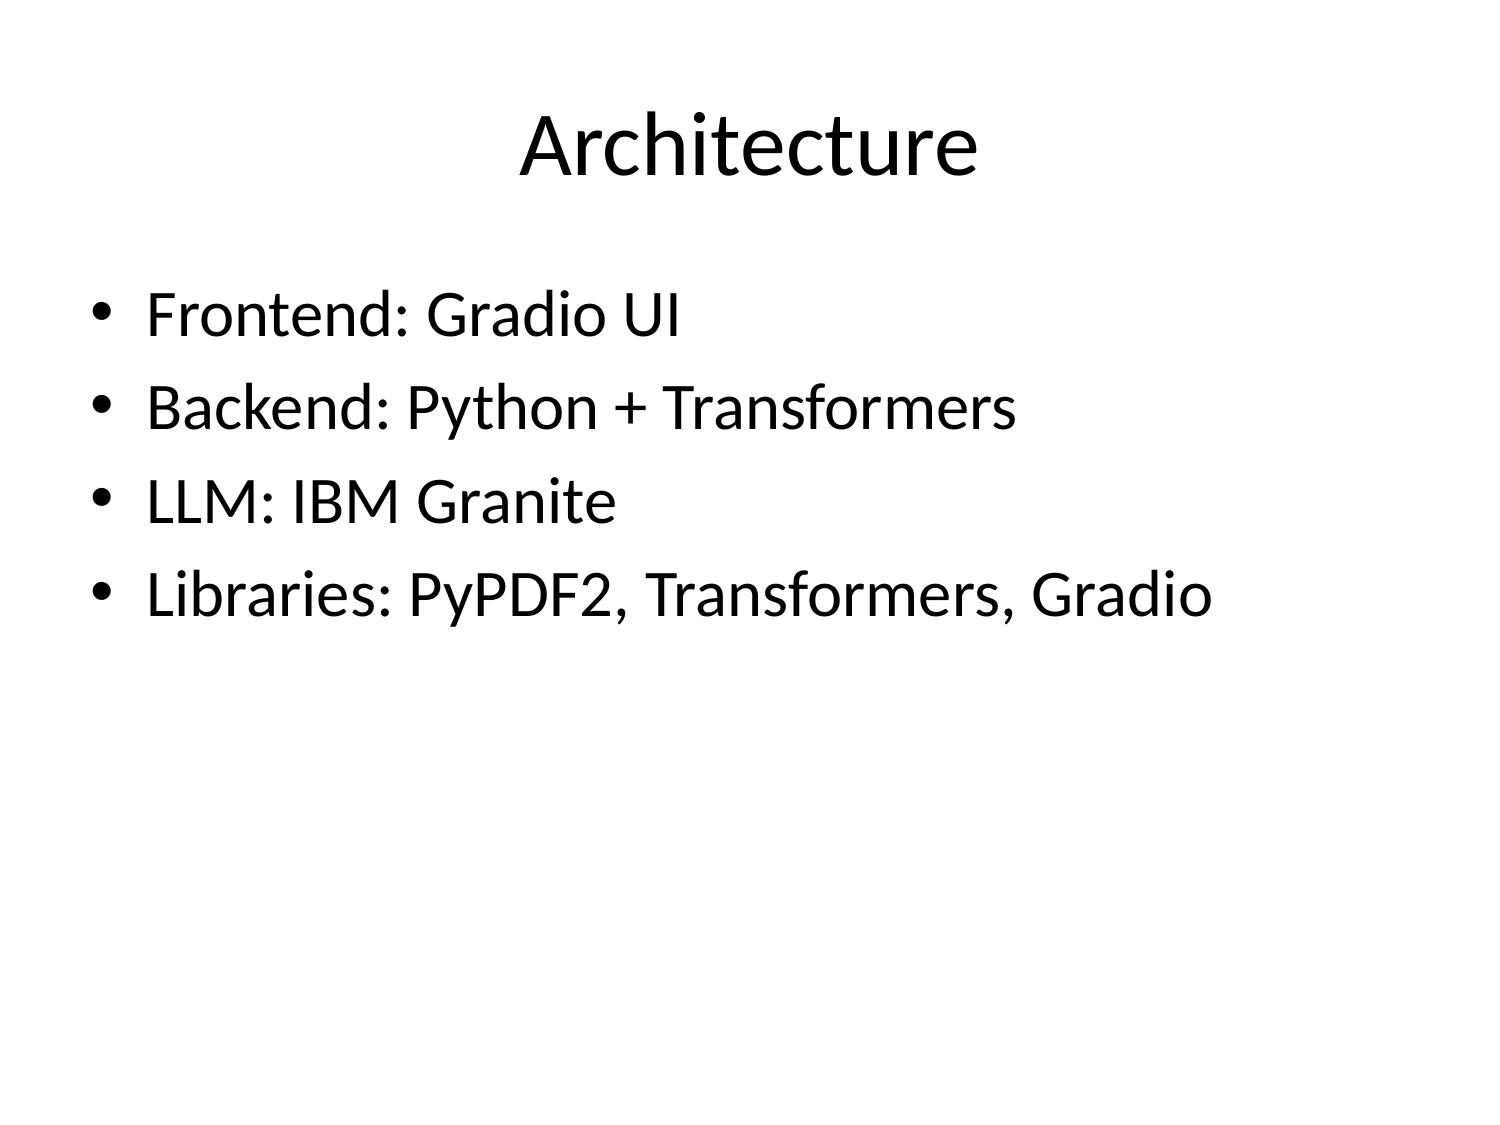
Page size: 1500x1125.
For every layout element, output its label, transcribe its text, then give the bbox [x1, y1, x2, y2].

title Architecture [75, 45, 1425, 233]
list Frontend: Gradio UI Backend: Python + Transformers LLM: IBM Granite Libraries: PyPDF2, Transformers, Gradio [75, 262, 1425, 1005]
